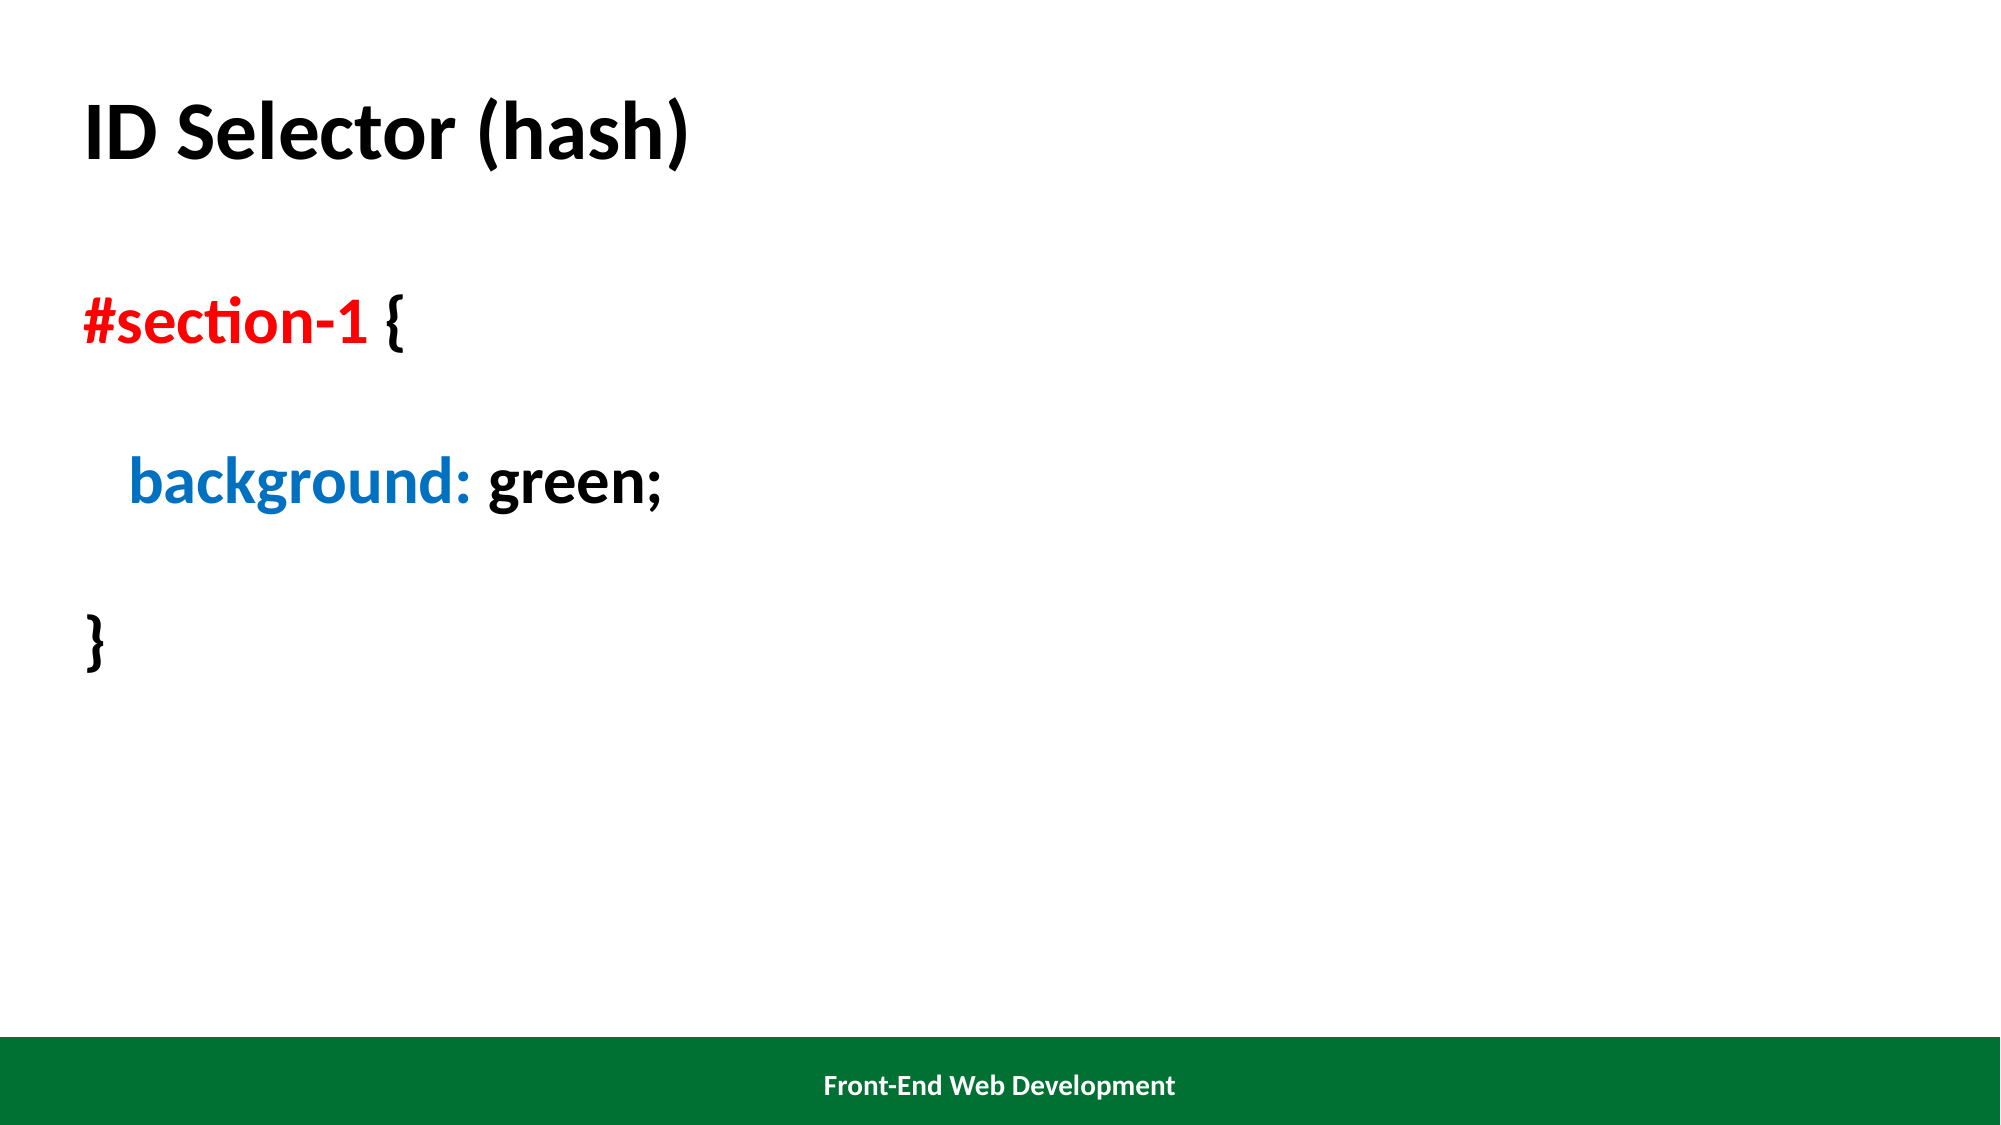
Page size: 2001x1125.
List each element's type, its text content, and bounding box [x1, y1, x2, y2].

text_box ID Selector (hash) #section-1 { background: green; } [68, 69, 1944, 764]
